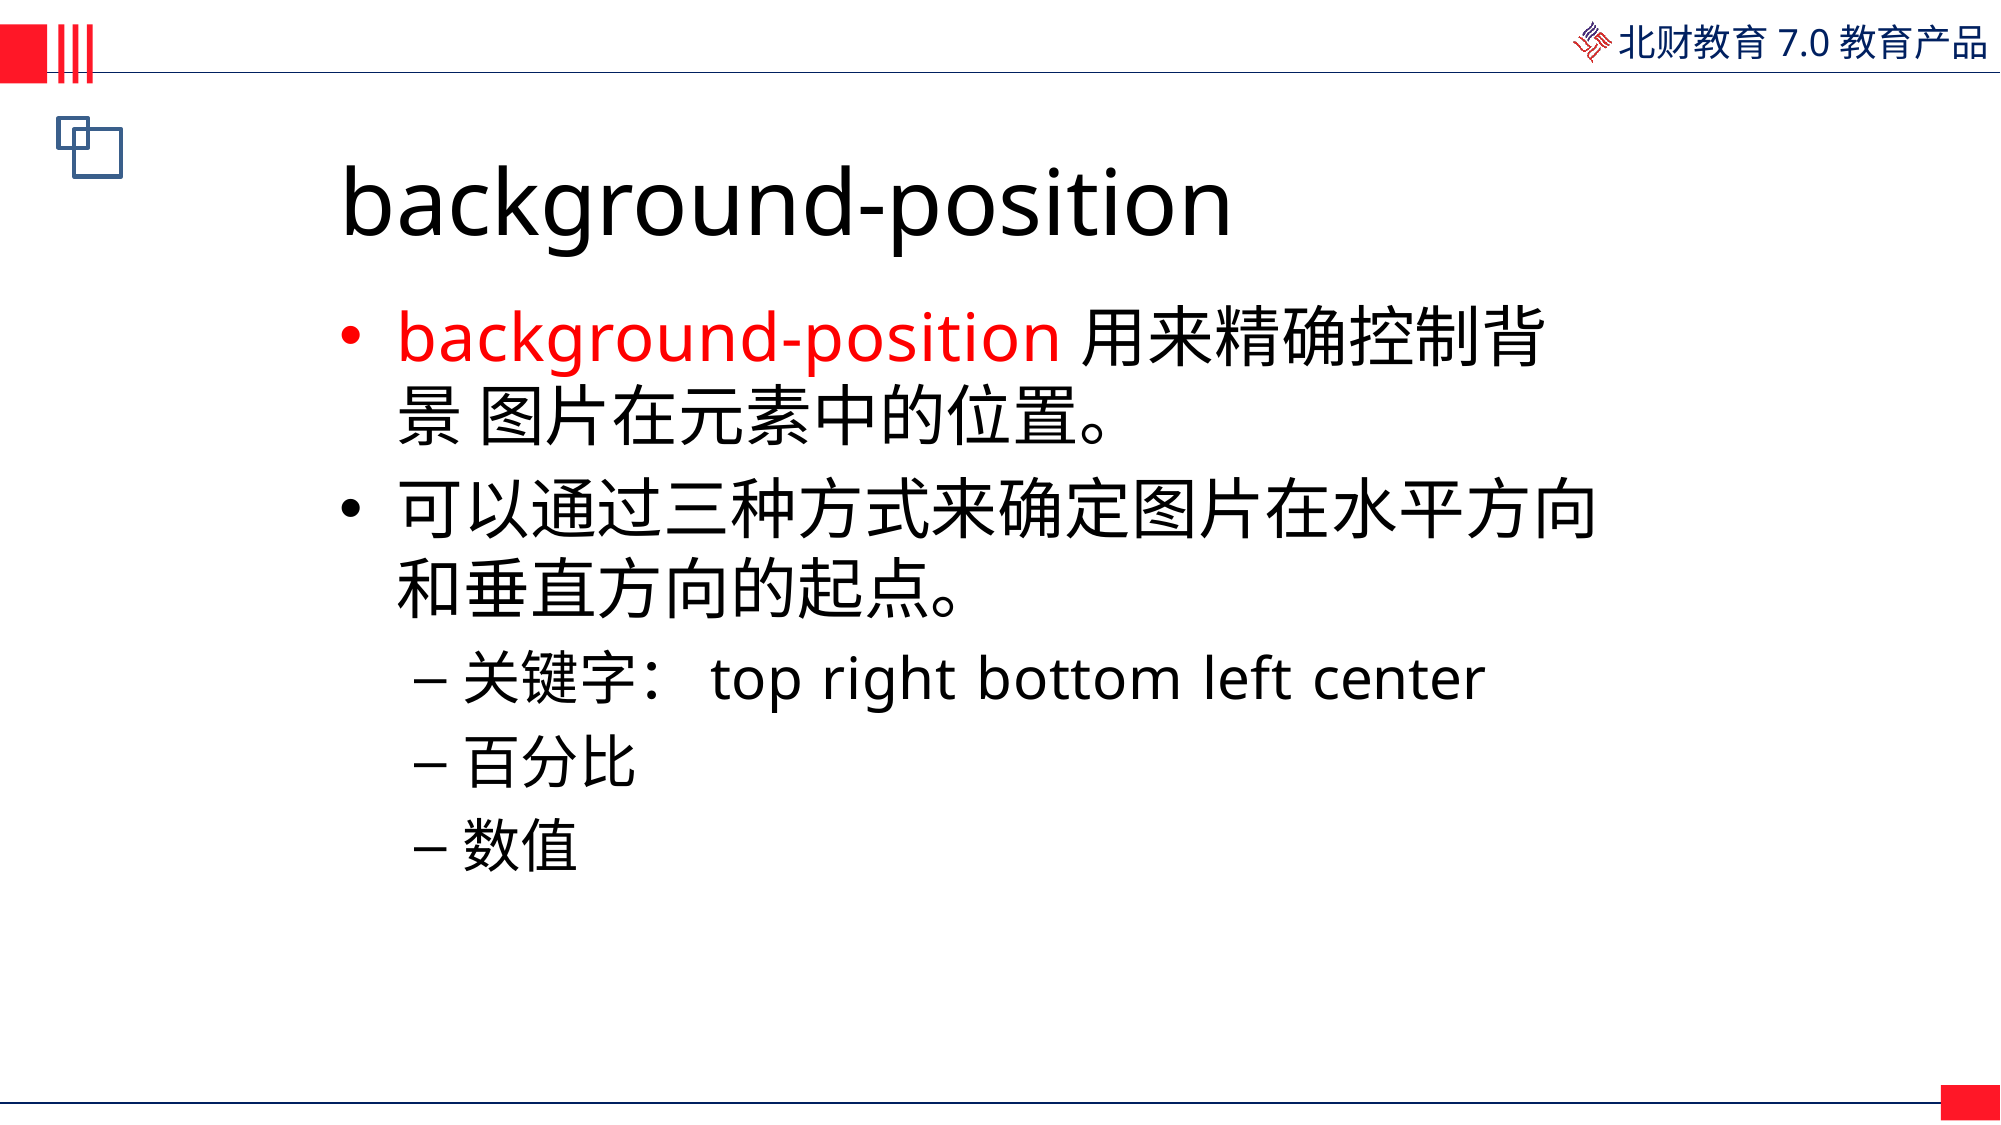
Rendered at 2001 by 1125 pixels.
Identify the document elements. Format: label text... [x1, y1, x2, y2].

text_box background-position用来精确控制背景 图片在元素中的位置。 可以通过三种方式来确定图片在水平方向 和垂直方向的起点。 关键字：top right bottom left center 百分比 数值 [338, 289, 1606, 879]
title background-position [338, 141, 1401, 289]
picture [1554, 13, 1623, 73]
